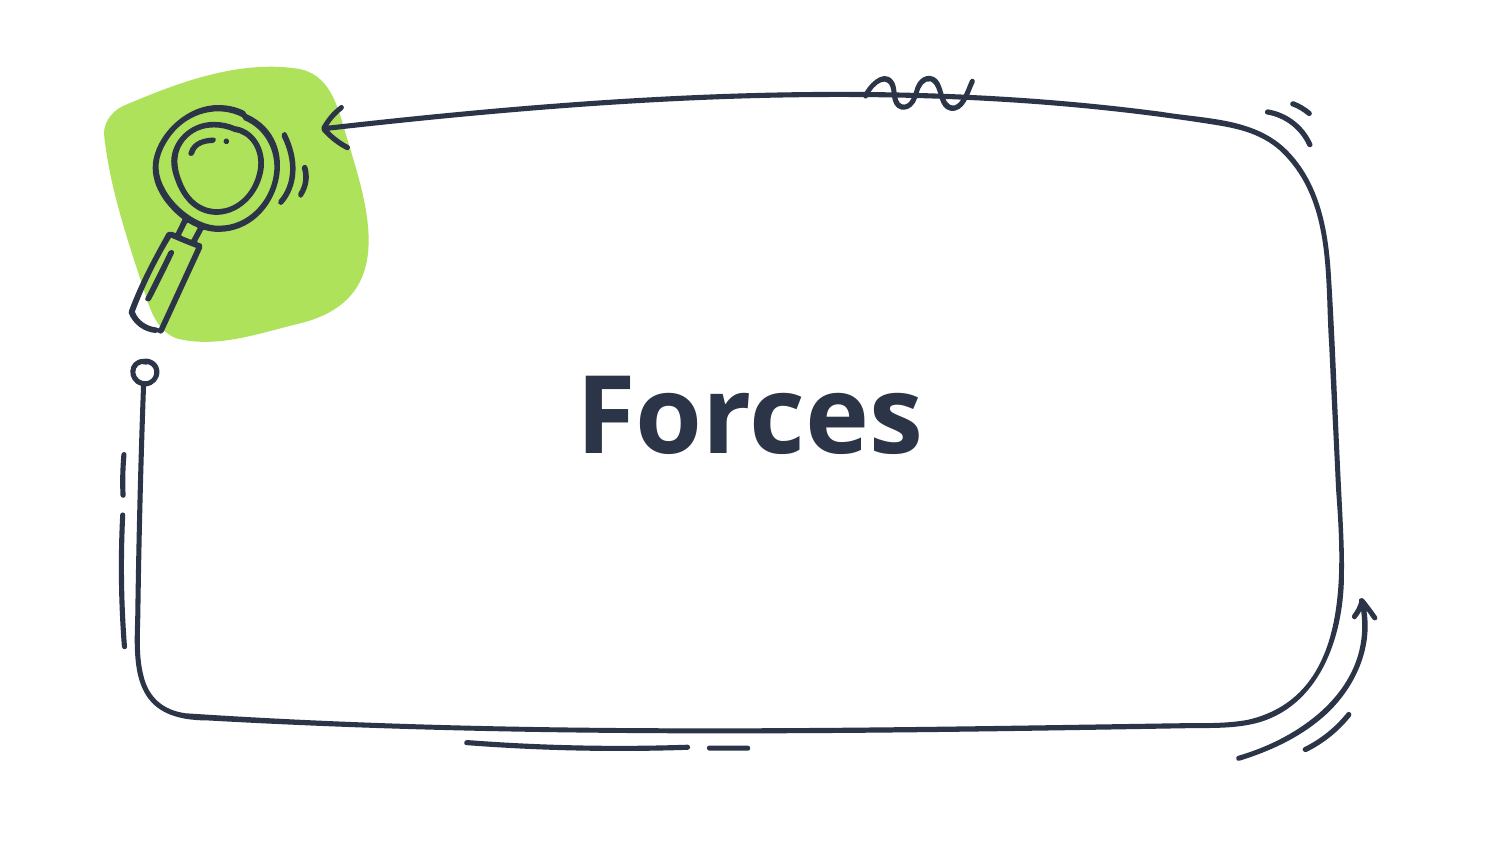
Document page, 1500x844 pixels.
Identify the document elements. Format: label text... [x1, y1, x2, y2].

title Forces [290, 366, 1210, 477]
text_box [278, 131, 296, 205]
text_box [128, 105, 280, 334]
text_box [298, 164, 309, 198]
